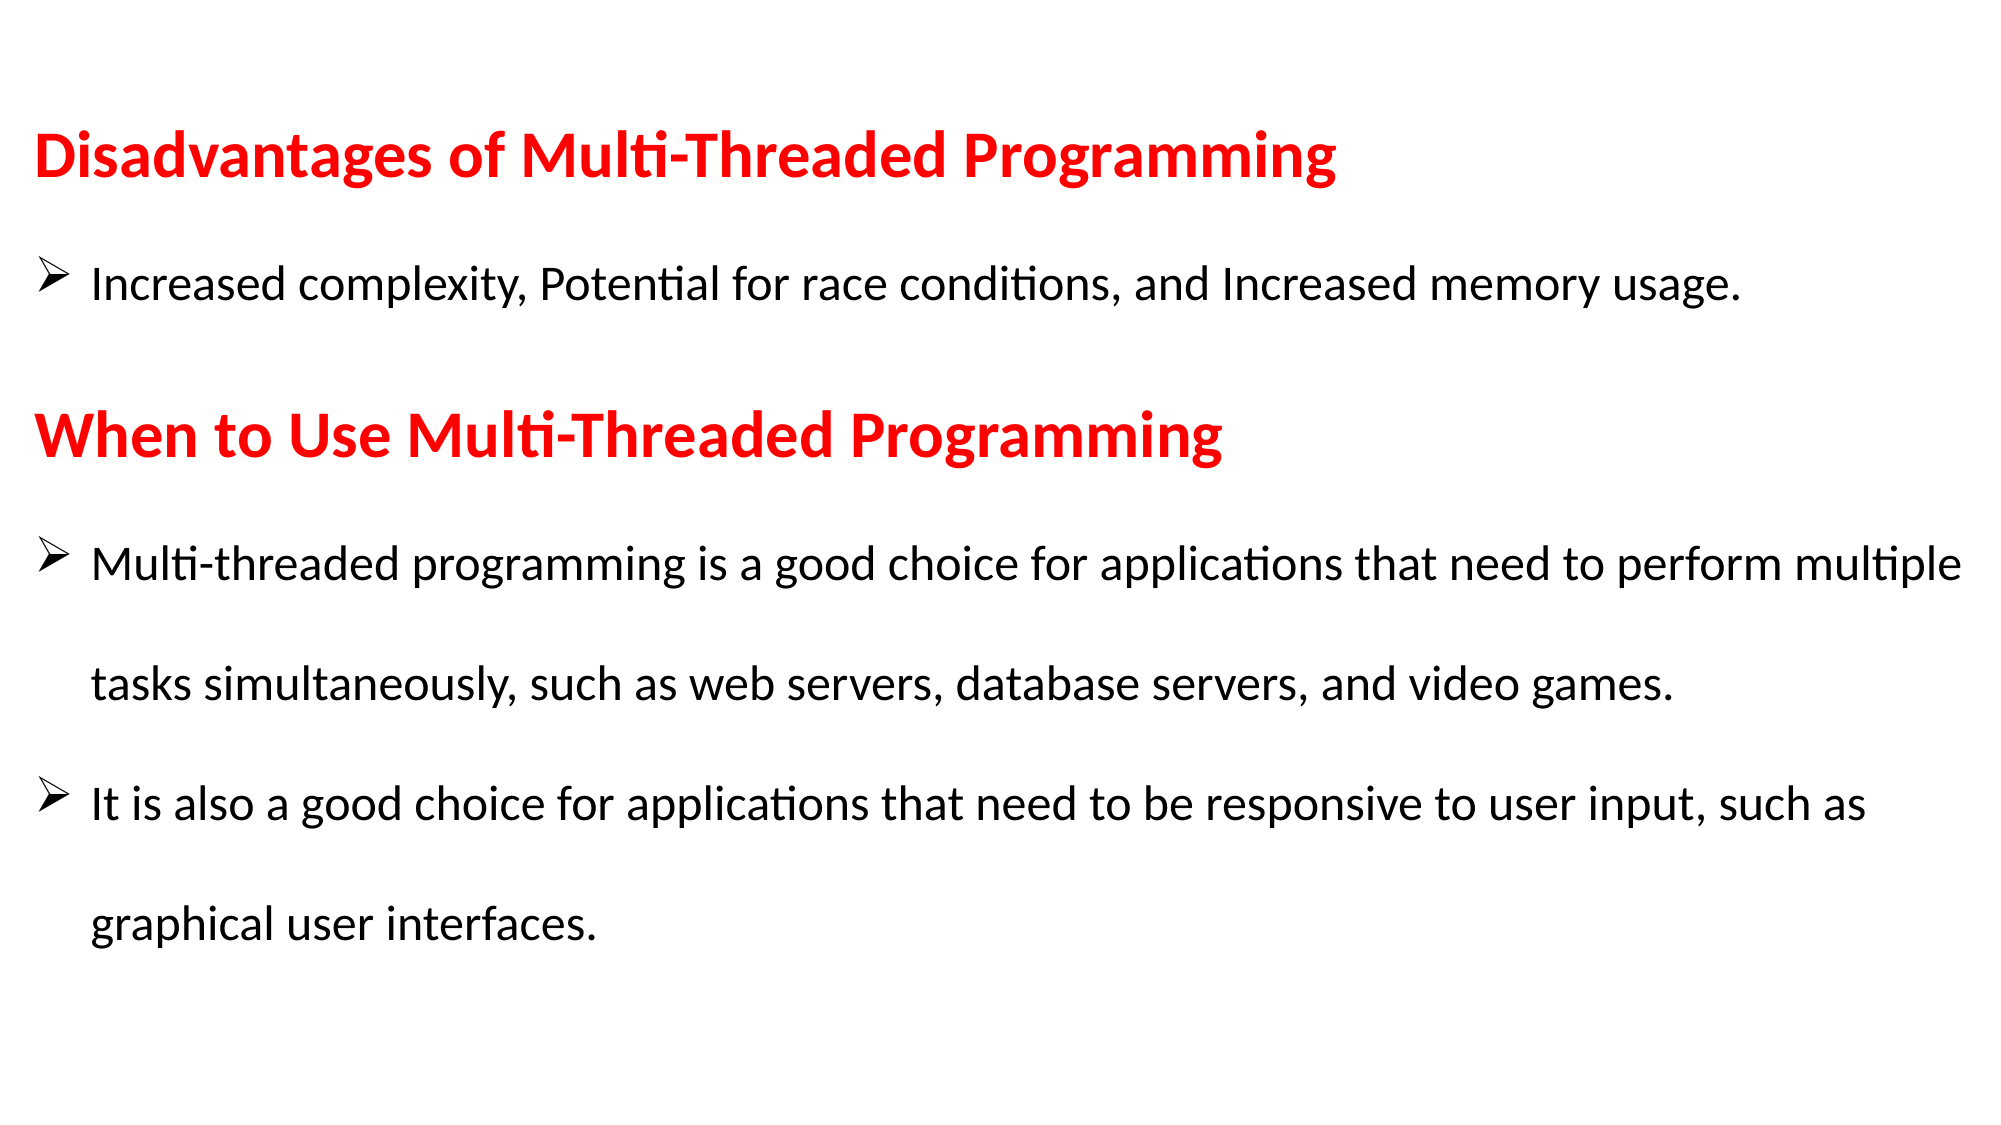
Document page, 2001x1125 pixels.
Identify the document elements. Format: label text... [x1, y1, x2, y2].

text_box Disadvantages of Multi-Threaded Programming Increased complexity, Potential for race conditions, and Increased memory usage. When to Use Multi-Threaded Programming Multi-threaded programming is a good choice for applications that need to perform multiple tasks simultaneously, such as web servers, database servers, and video games. It is also a good choice for applications that need to be responsive to user input, such as graphical user interfaces. [19, 23, 1981, 1079]
